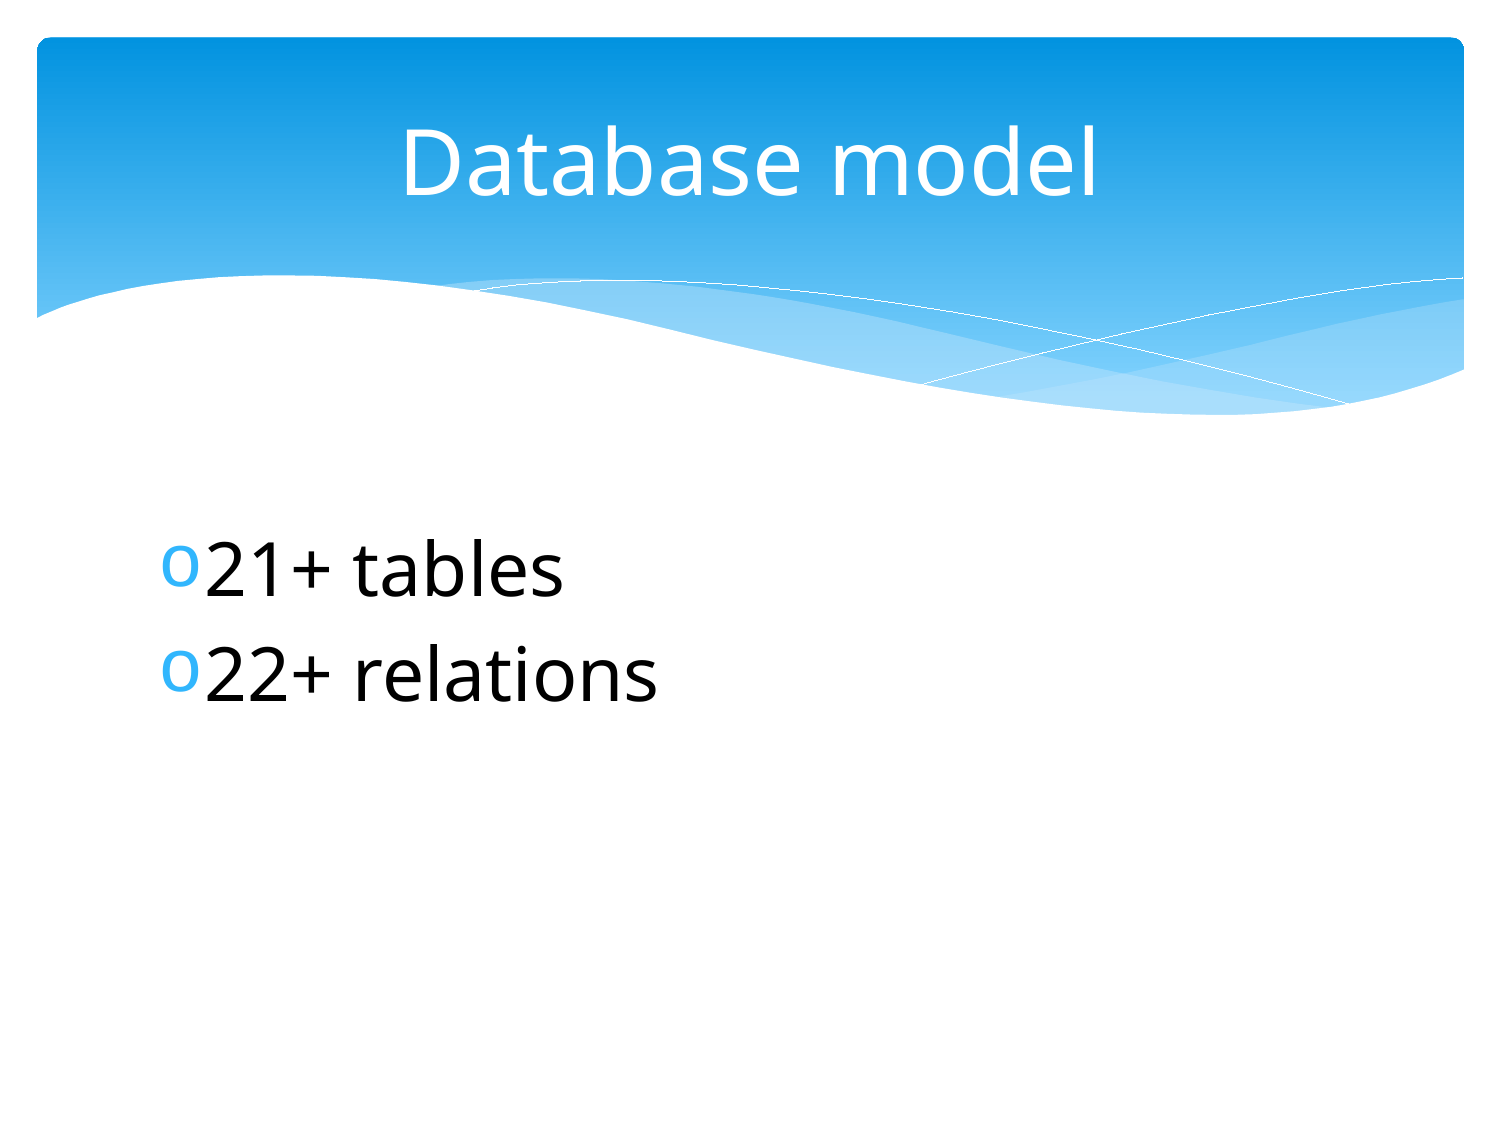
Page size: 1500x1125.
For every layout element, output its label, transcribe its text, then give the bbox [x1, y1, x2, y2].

list 21+ tables 22+ relations [143, 438, 1359, 1005]
title Database model [75, 55, 1425, 261]
